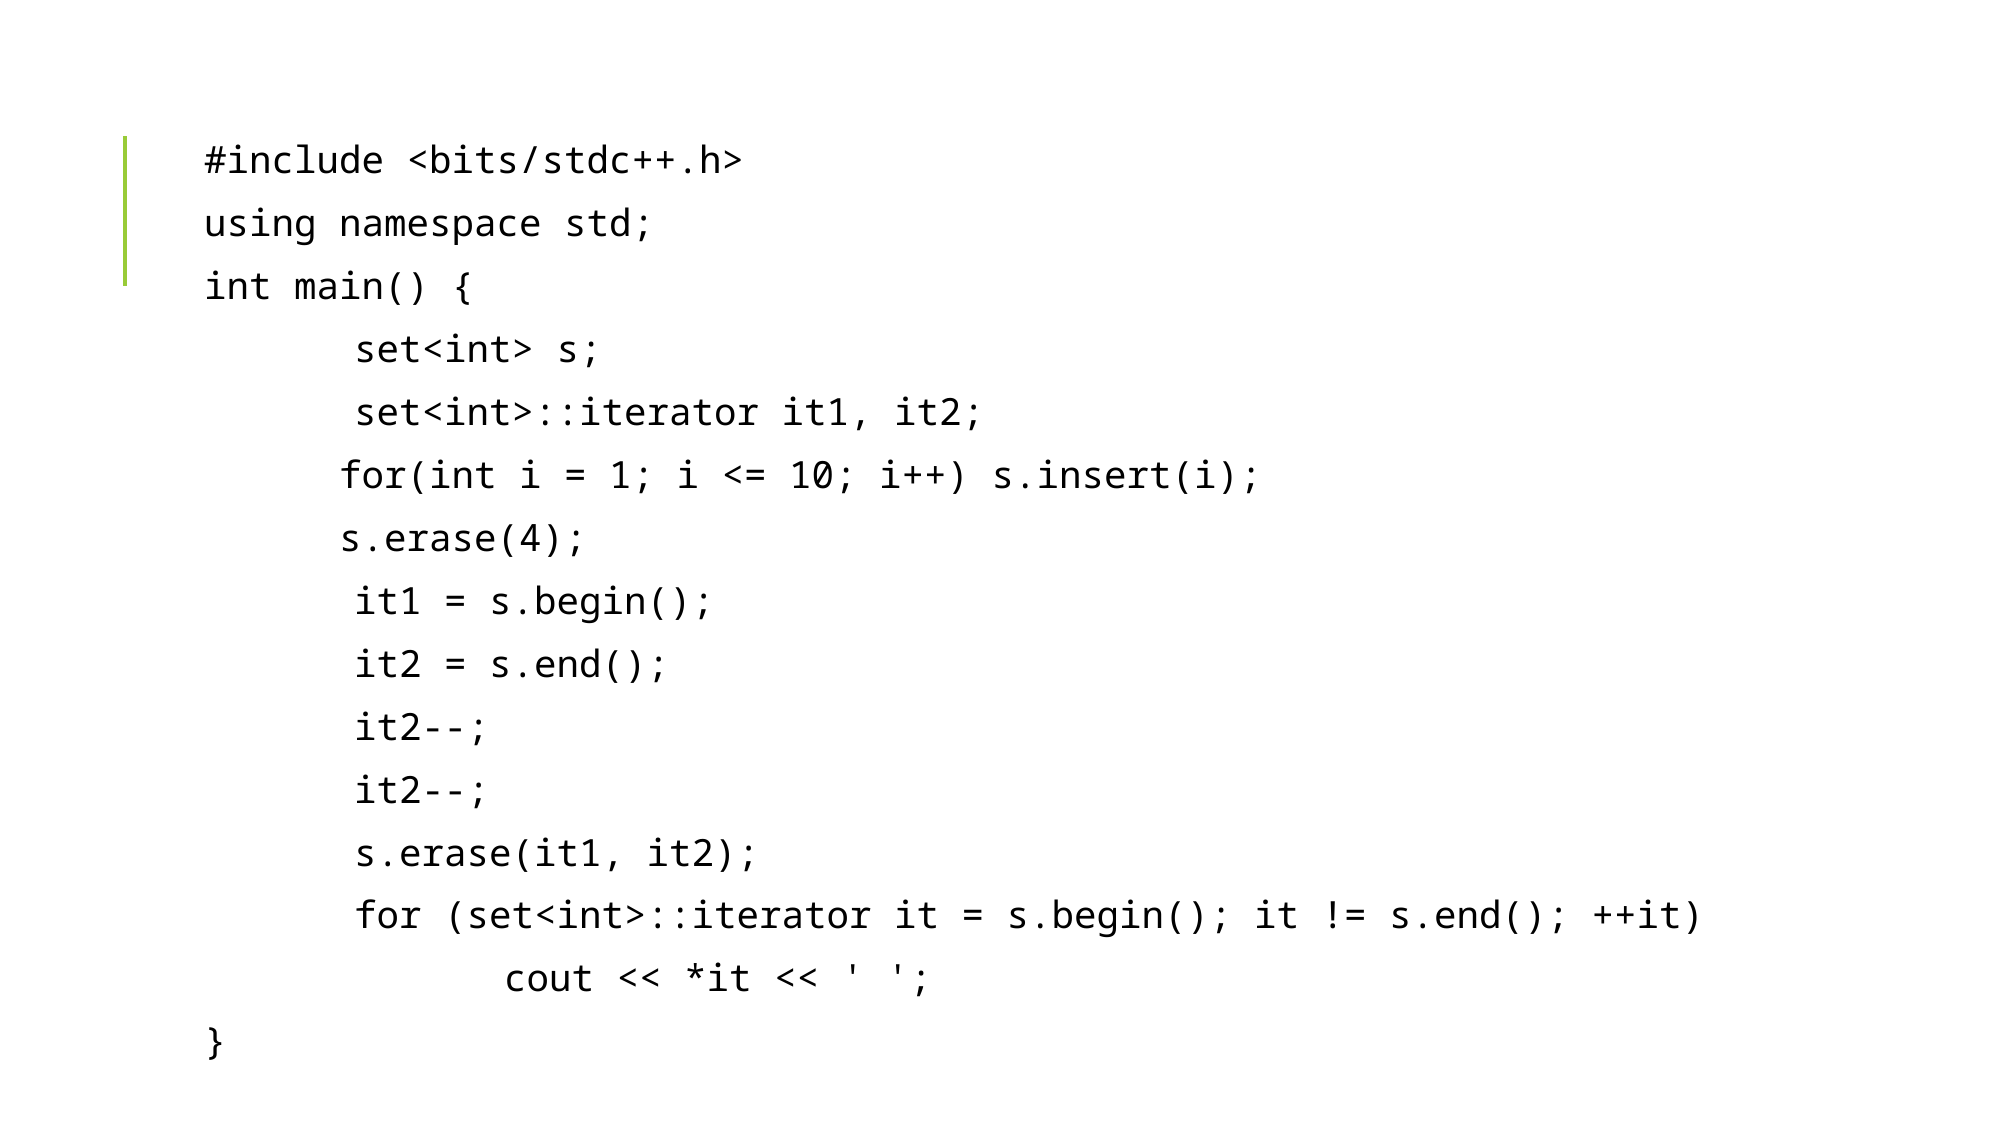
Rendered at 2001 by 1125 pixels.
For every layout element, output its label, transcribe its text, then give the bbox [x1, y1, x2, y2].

list #include <bits/stdc++.h> using namespace std; int main() { set<int> s; set<int>::iterator it1, it2; for(int i = 1; i <= 10; i++) s.insert(i); s.erase(4); it1 = s.begin(); it2 = s.end(); it2--; it2--; s.erase(it1, it2); for (set<int>::iterator it = s.begin(); it != s.end(); ++it) cout << *it << ' '; } [181, 110, 1982, 1112]
